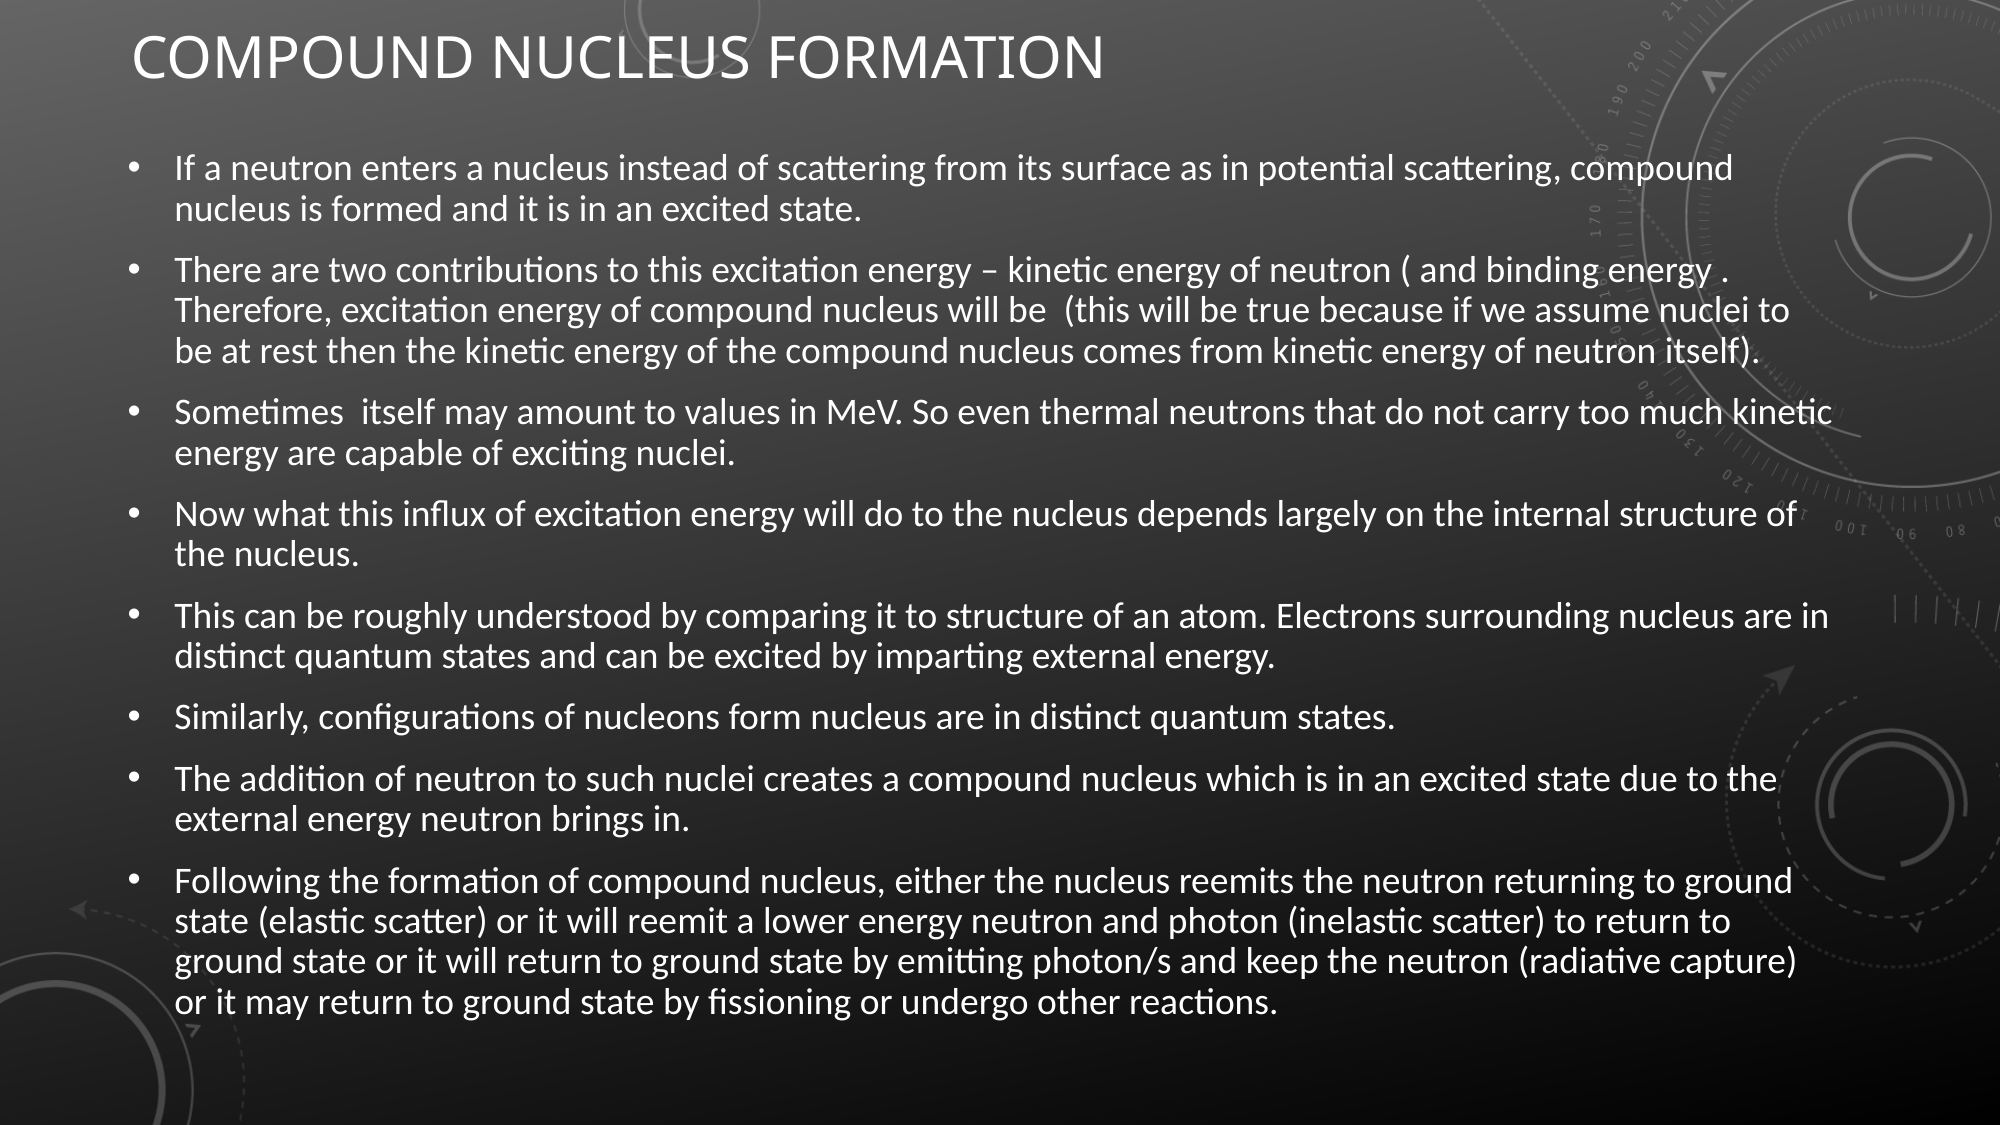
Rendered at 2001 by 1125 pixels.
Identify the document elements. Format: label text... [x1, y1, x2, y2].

title Compound nucleus formation [115, 12, 1888, 98]
picture [0, 0, 2000, 1125]
